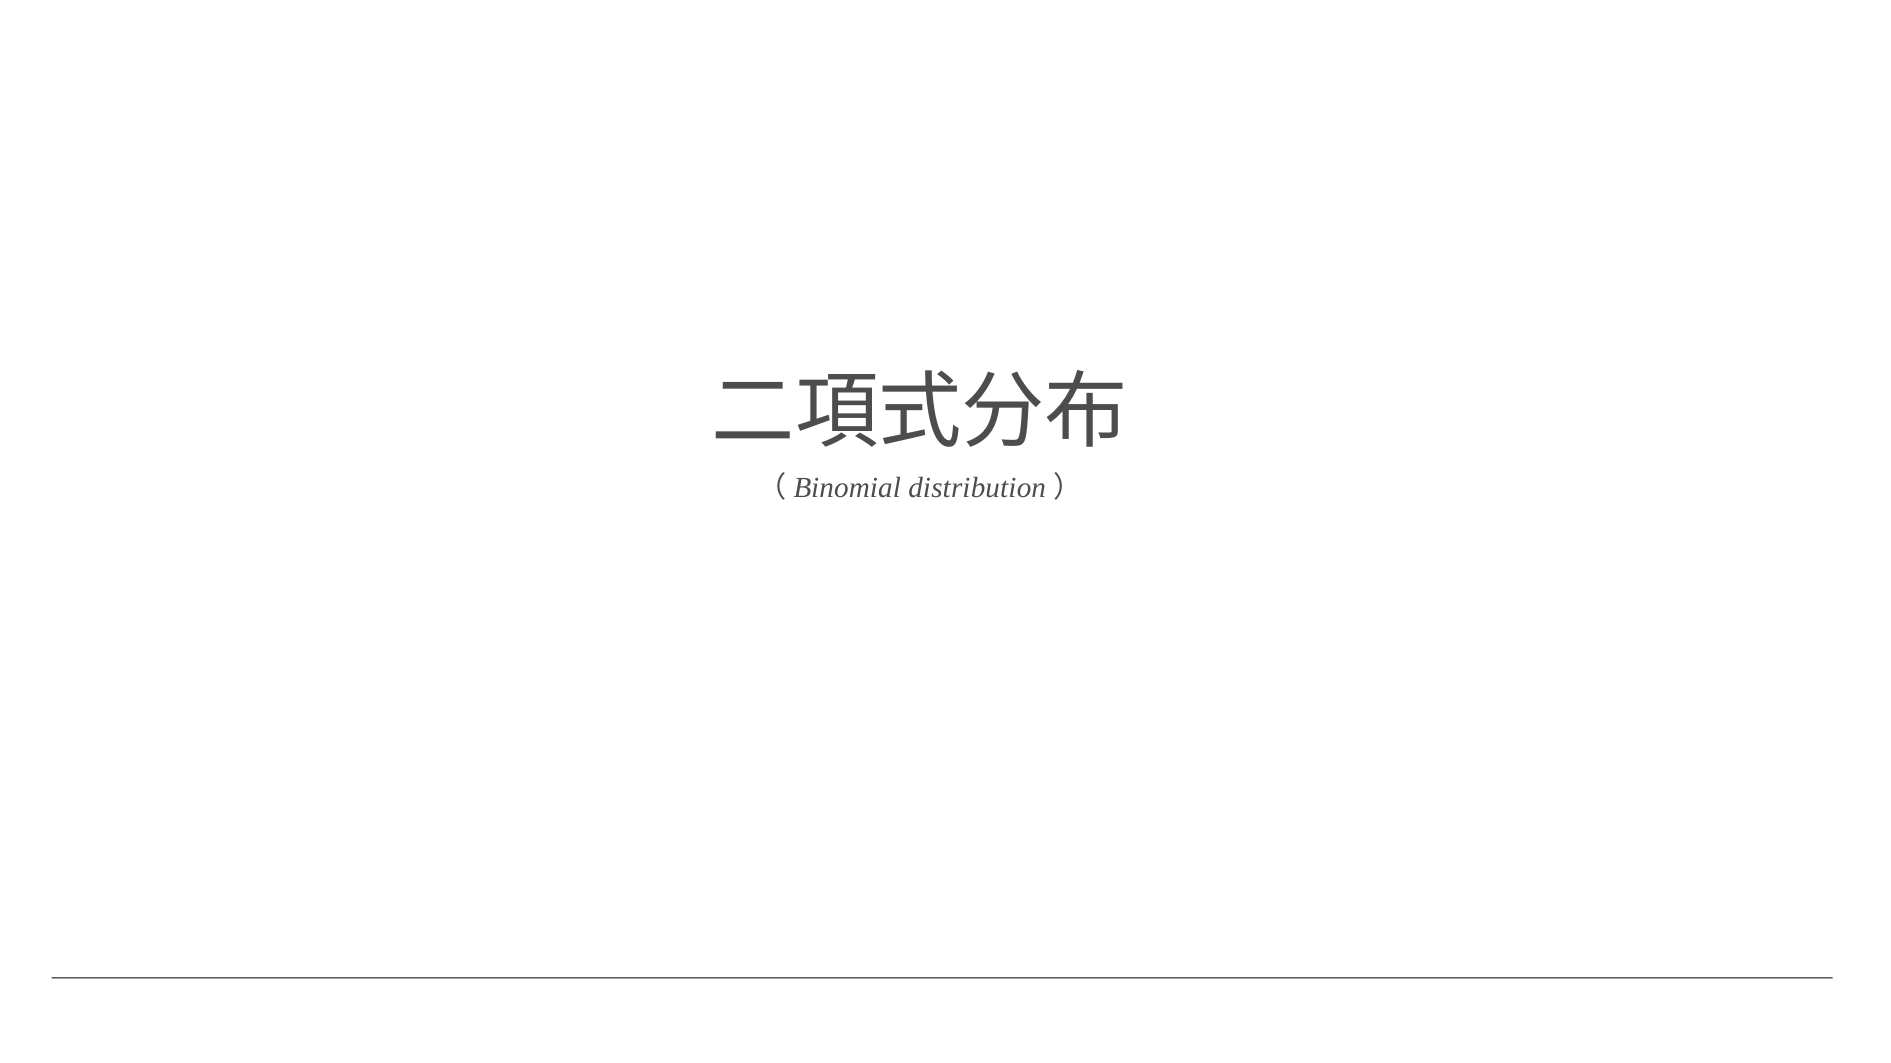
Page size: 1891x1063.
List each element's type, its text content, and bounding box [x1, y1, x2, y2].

list 二項式分布 （Binomial distribution） [349, 320, 1491, 592]
